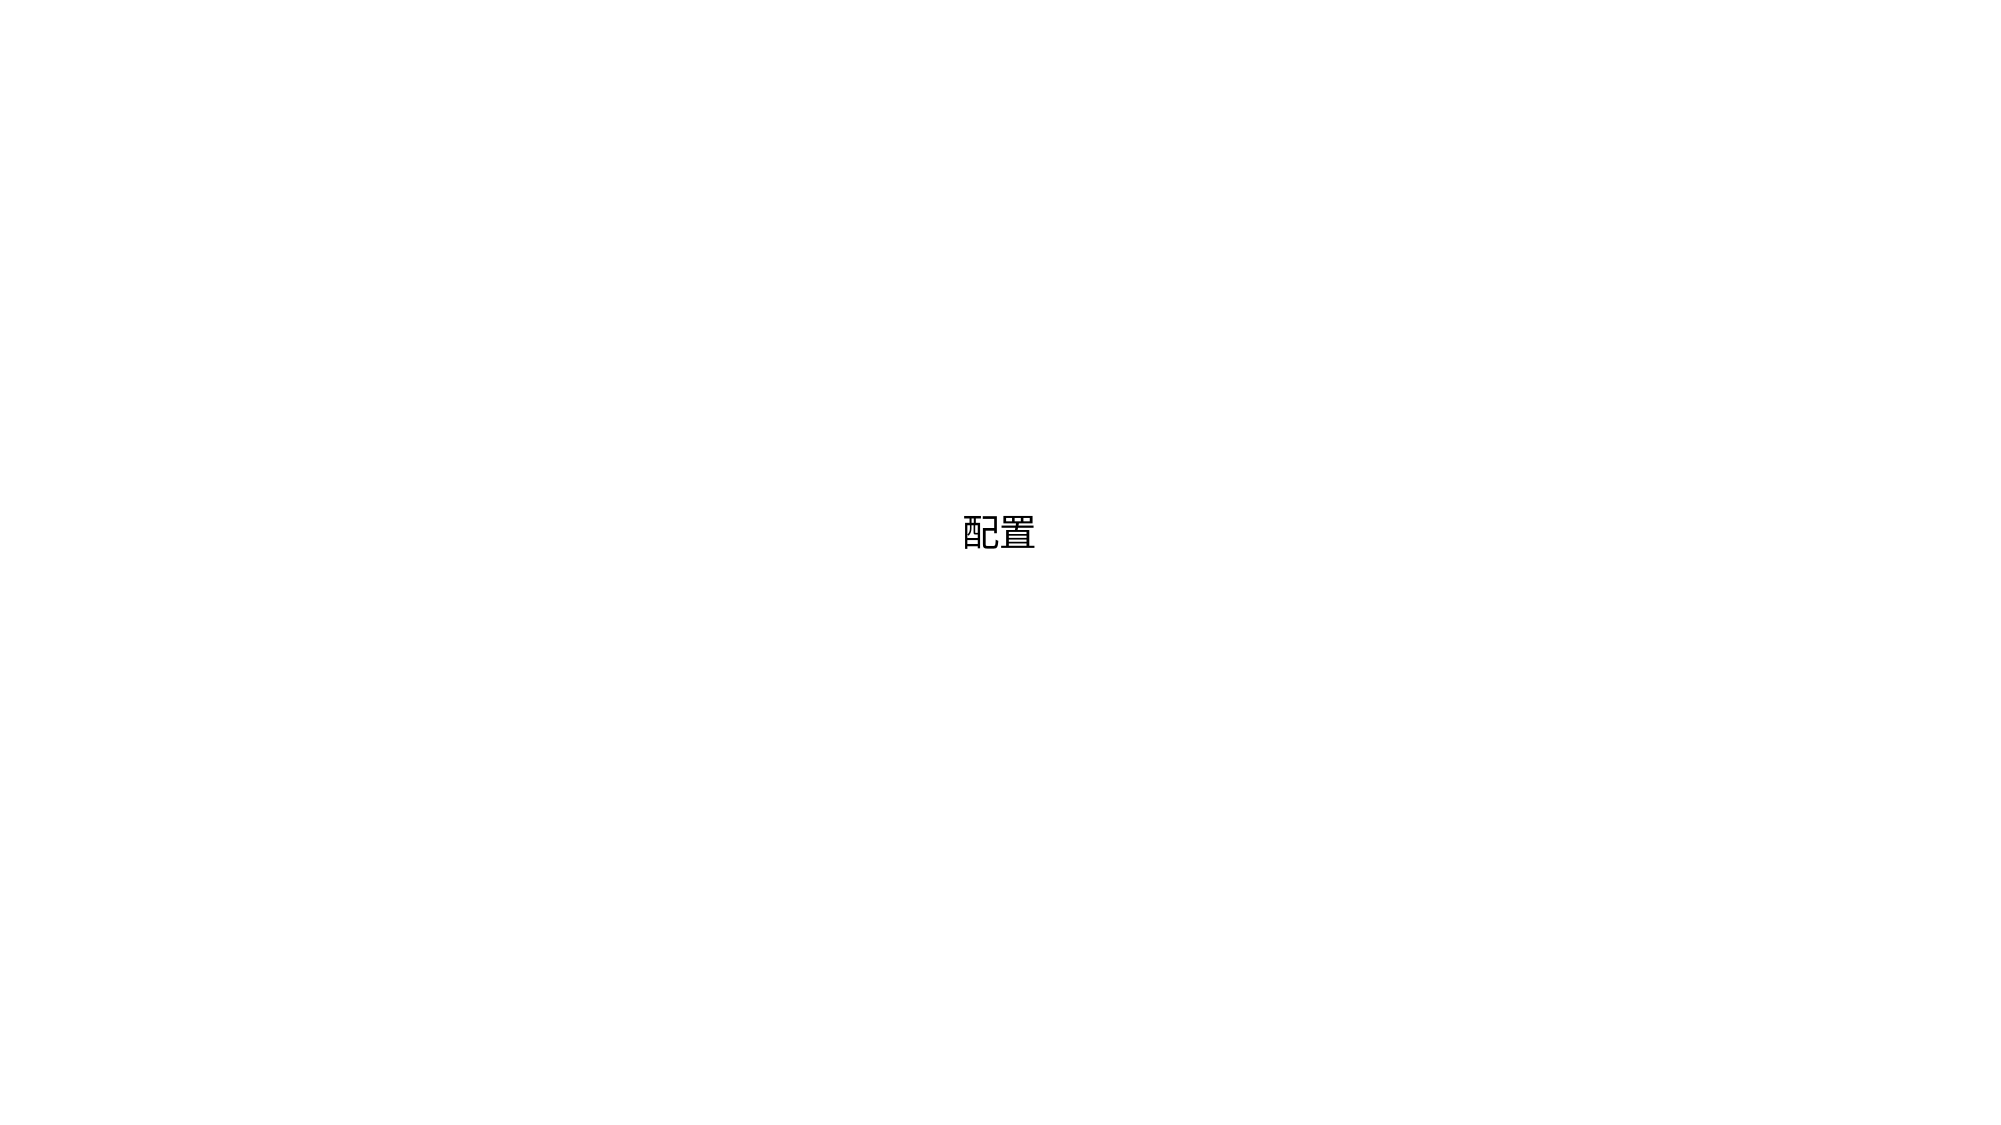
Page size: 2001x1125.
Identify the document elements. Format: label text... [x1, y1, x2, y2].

text_box 配置 [947, 501, 1053, 562]
